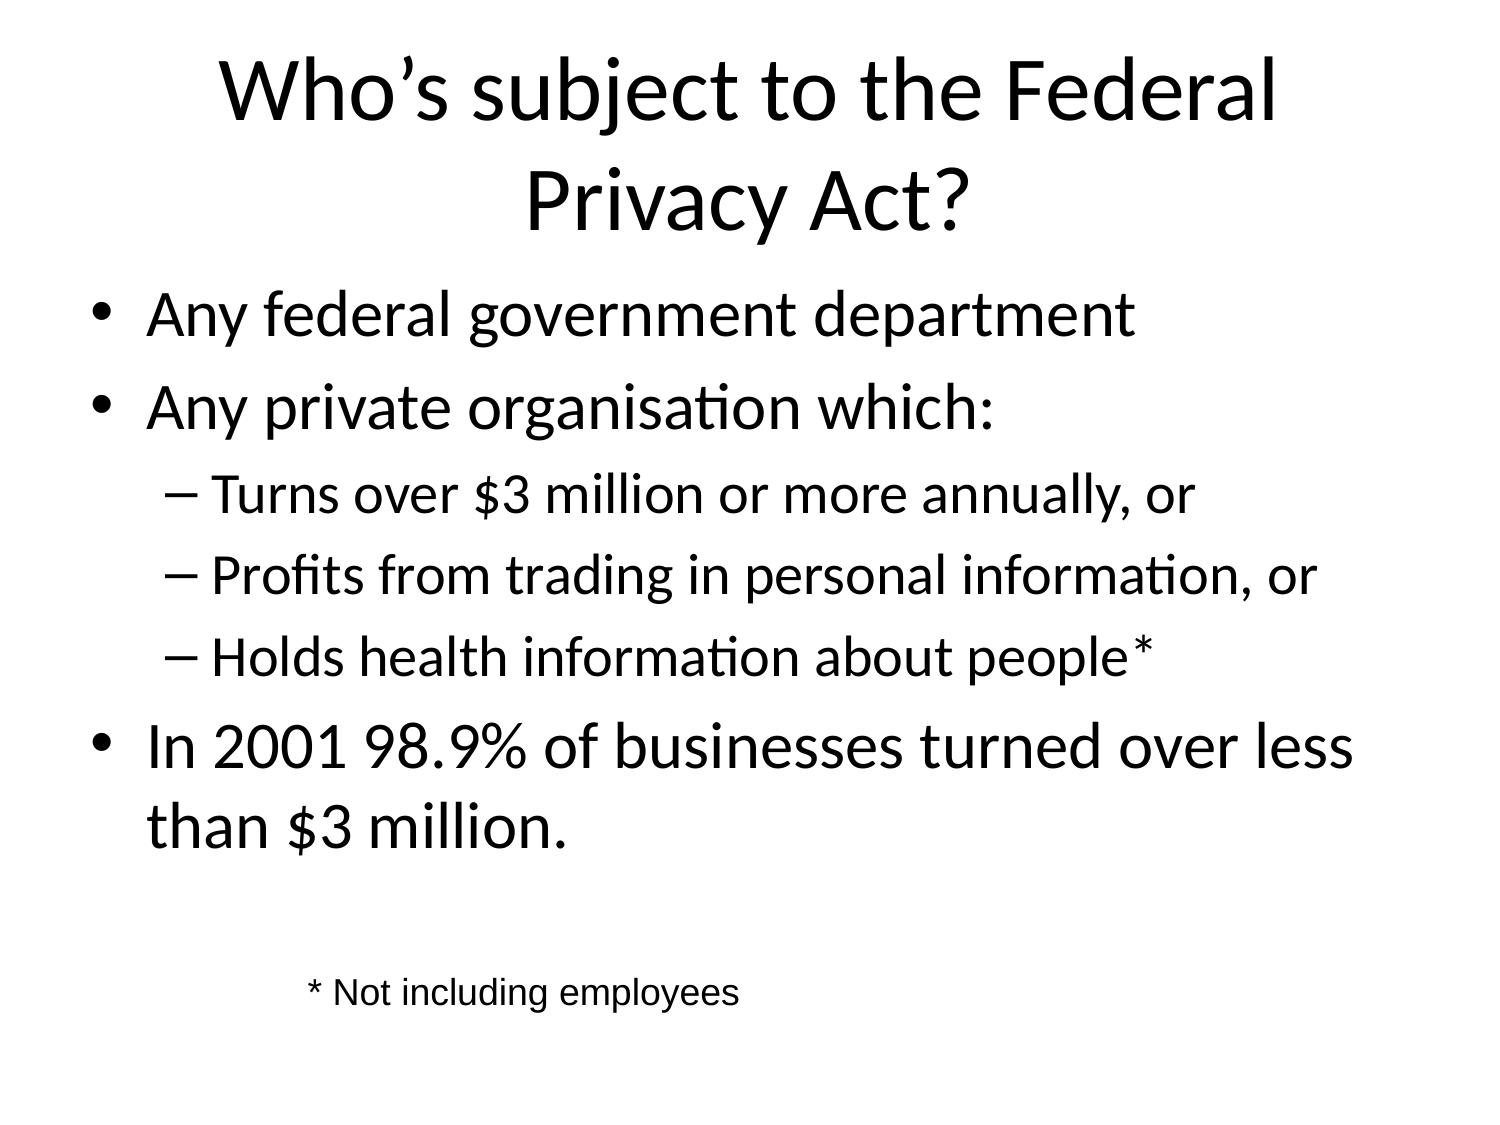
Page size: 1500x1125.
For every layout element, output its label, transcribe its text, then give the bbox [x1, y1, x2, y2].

list Any federal government department Any private organisation which: Turns over $3 million or more annually, or Profits from trading in personal information, or Holds health information about people* In 2001 98.9% of businesses turned over less than $3 million. [75, 262, 1425, 1005]
text_box * Not including employees [292, 960, 786, 1021]
title Who’s subject to the Federal Privacy Act? [75, 45, 1425, 233]
